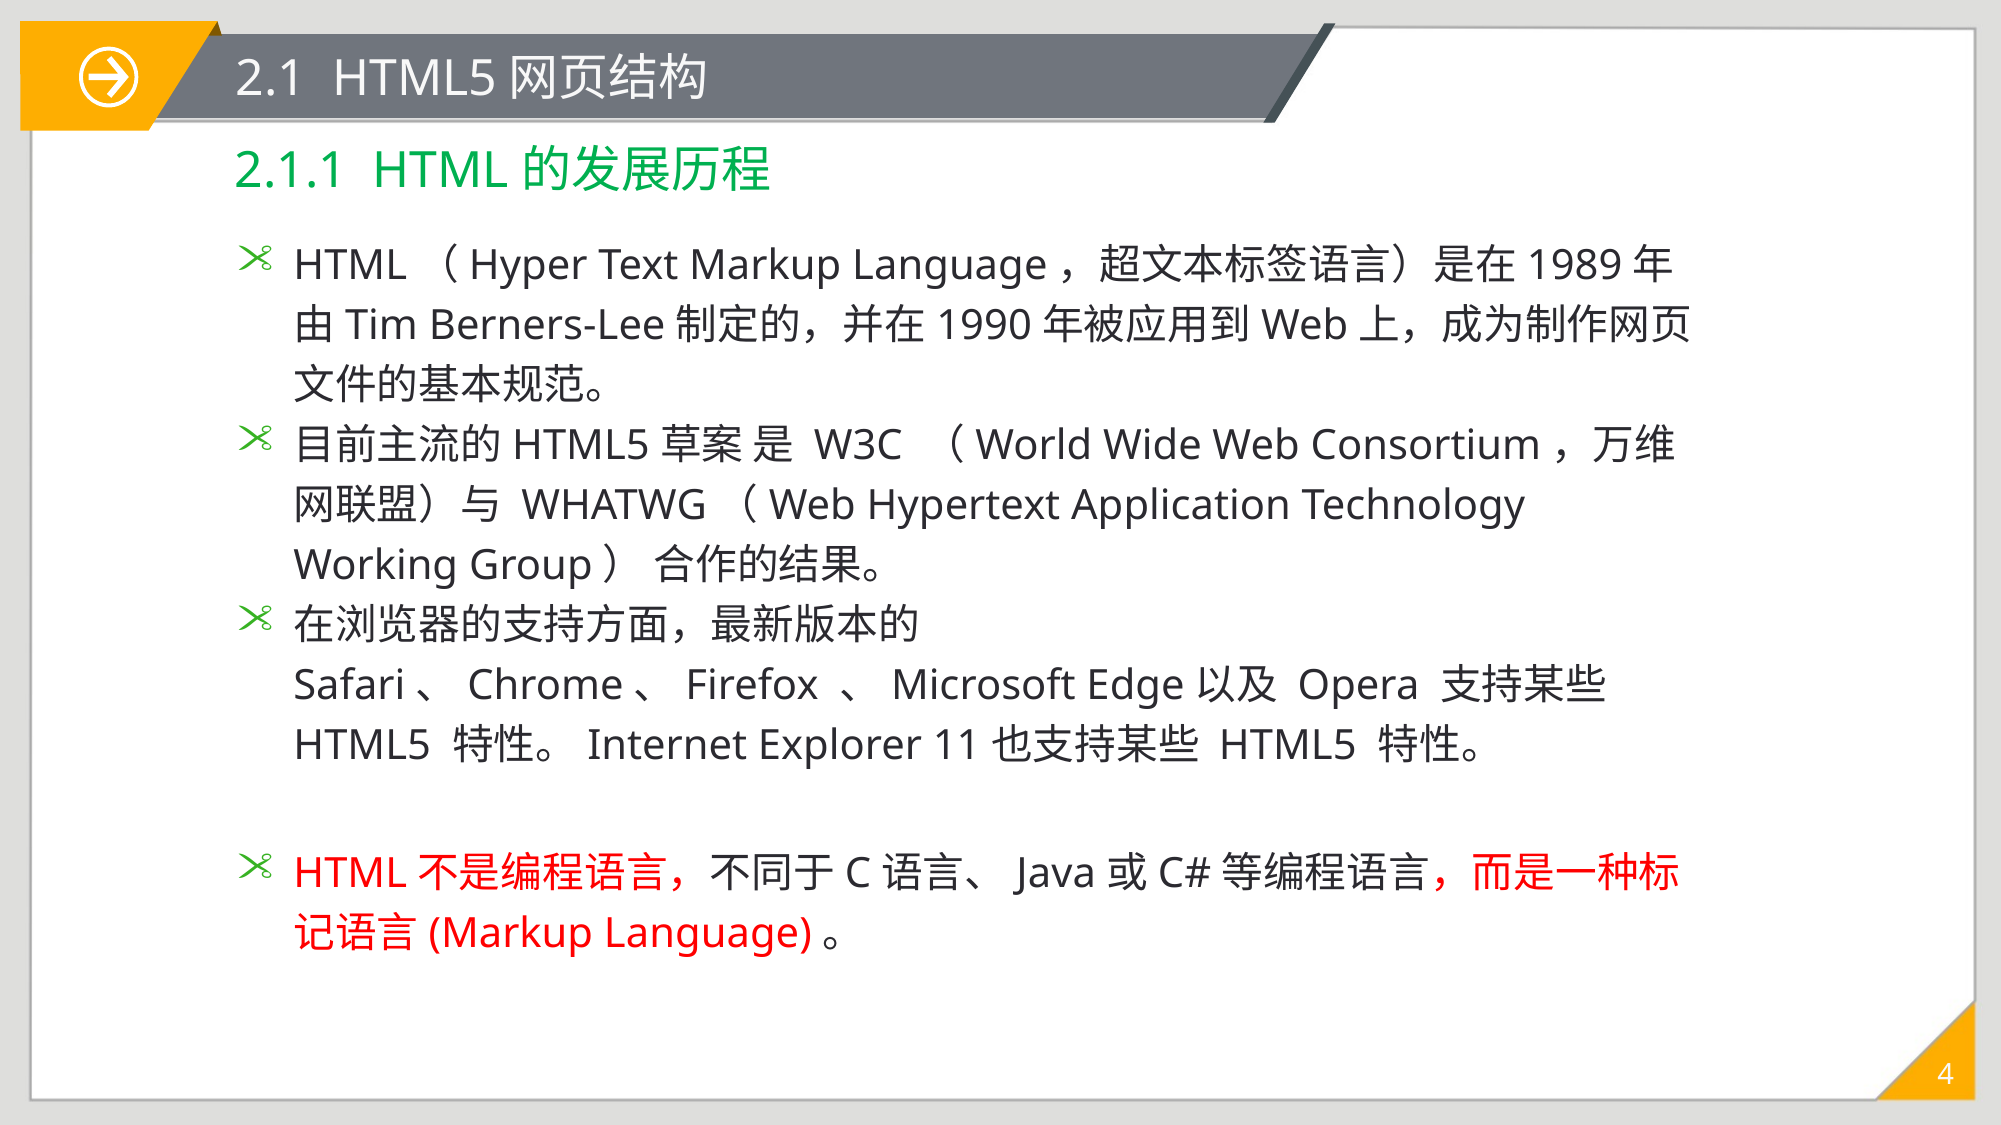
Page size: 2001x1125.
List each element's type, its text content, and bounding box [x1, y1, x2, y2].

list HTML（Hyper Text Markup Language，超文本标签语言）是在1989年由Tim Berners-Lee制定的，并在1990年被应用到Web上，成为制作网页文件的基本规范。 目前主流的HTML5草案 是 W3C （World Wide Web Consortium，万维网联盟）与 WHATWG（Web Hypertext Application Technology Working Group） 合作的结果。 在浏览器的支持方面，最新版本的 Safari、Chrome、Firefox 、Microsoft Edge以及 Opera 支持某些 HTML5 特性。Internet Explorer 11也支持某些 HTML5 特性。 HTML不是编程语言，不同于C语言、Java或C#等编程语言，而是一种标记语言(Markup Language)。 [221, 219, 1710, 976]
picture [0, 0, 2001, 1125]
title 2.1 HTML5网页结构 [220, 0, 1119, 178]
text_box 2.1.1 HTML的发展历程 [219, 130, 787, 205]
